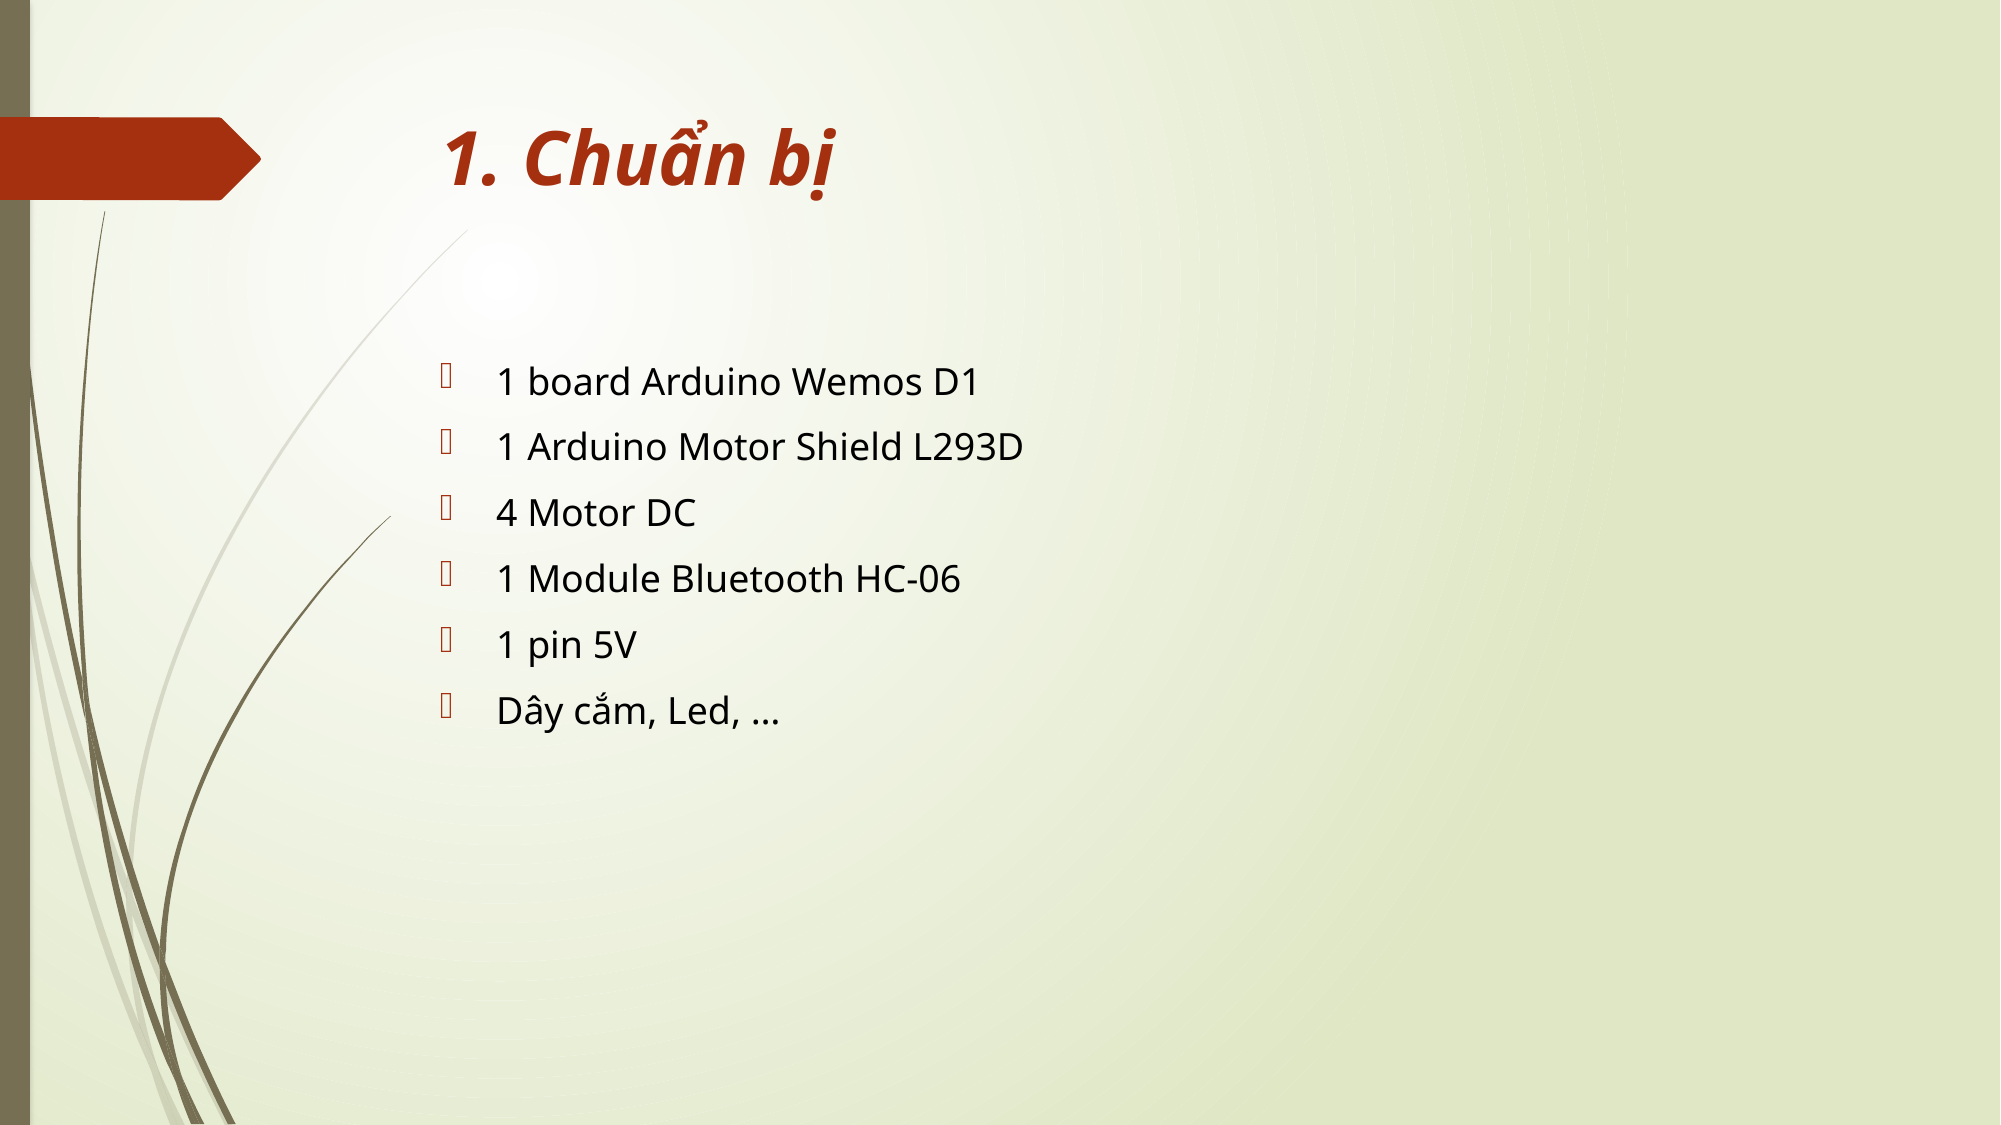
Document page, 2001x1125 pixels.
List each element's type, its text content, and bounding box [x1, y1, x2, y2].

title 1. Chuẩn bị [425, 102, 1888, 313]
list 1 board Arduino Wemos D1 1 Arduino Motor Shield L293D 4 Motor DC 1 Module Bluetooth HC-06 1 pin 5V Dây cắm, Led, … [424, 350, 1888, 970]
